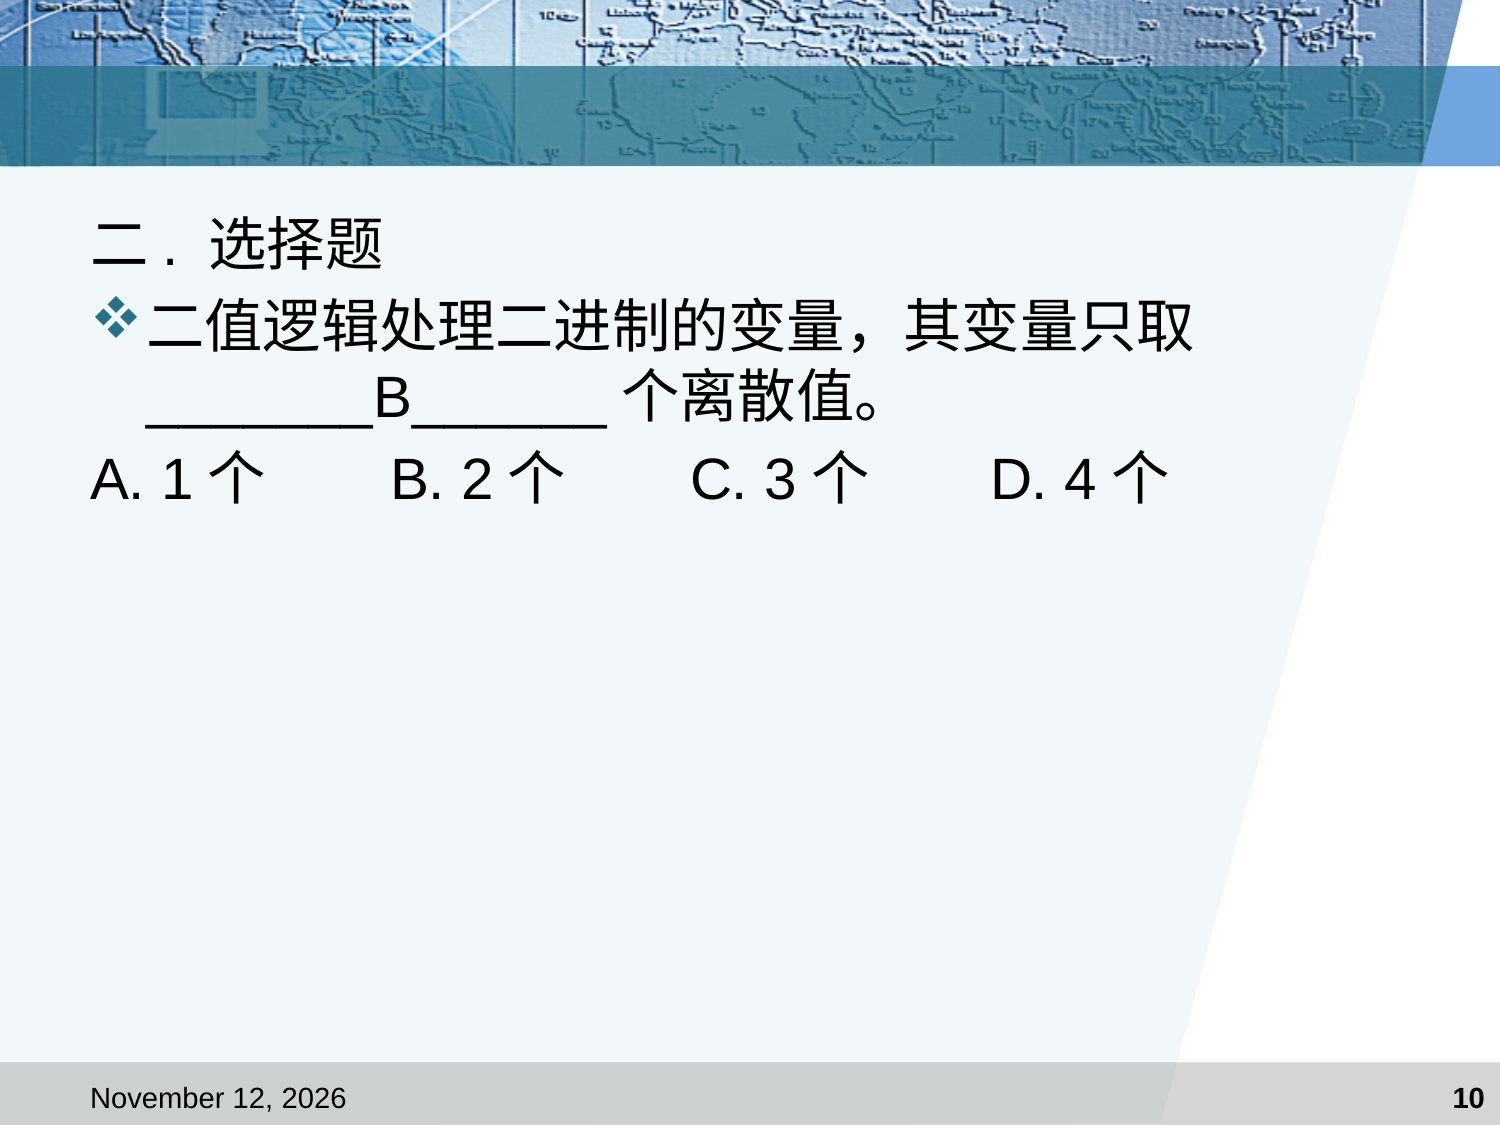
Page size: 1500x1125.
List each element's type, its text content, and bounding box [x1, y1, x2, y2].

picture [2, 0, 1463, 66]
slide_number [75, 1072, 425, 1125]
list 二. 选择题 二值逻辑处理二进制的变量，其变量只取_______B______个离散值。 A. 1个 B. 2个 C. 3个 D. 4个 [75, 200, 1425, 1038]
slide_number 10 [1149, 1072, 1500, 1125]
